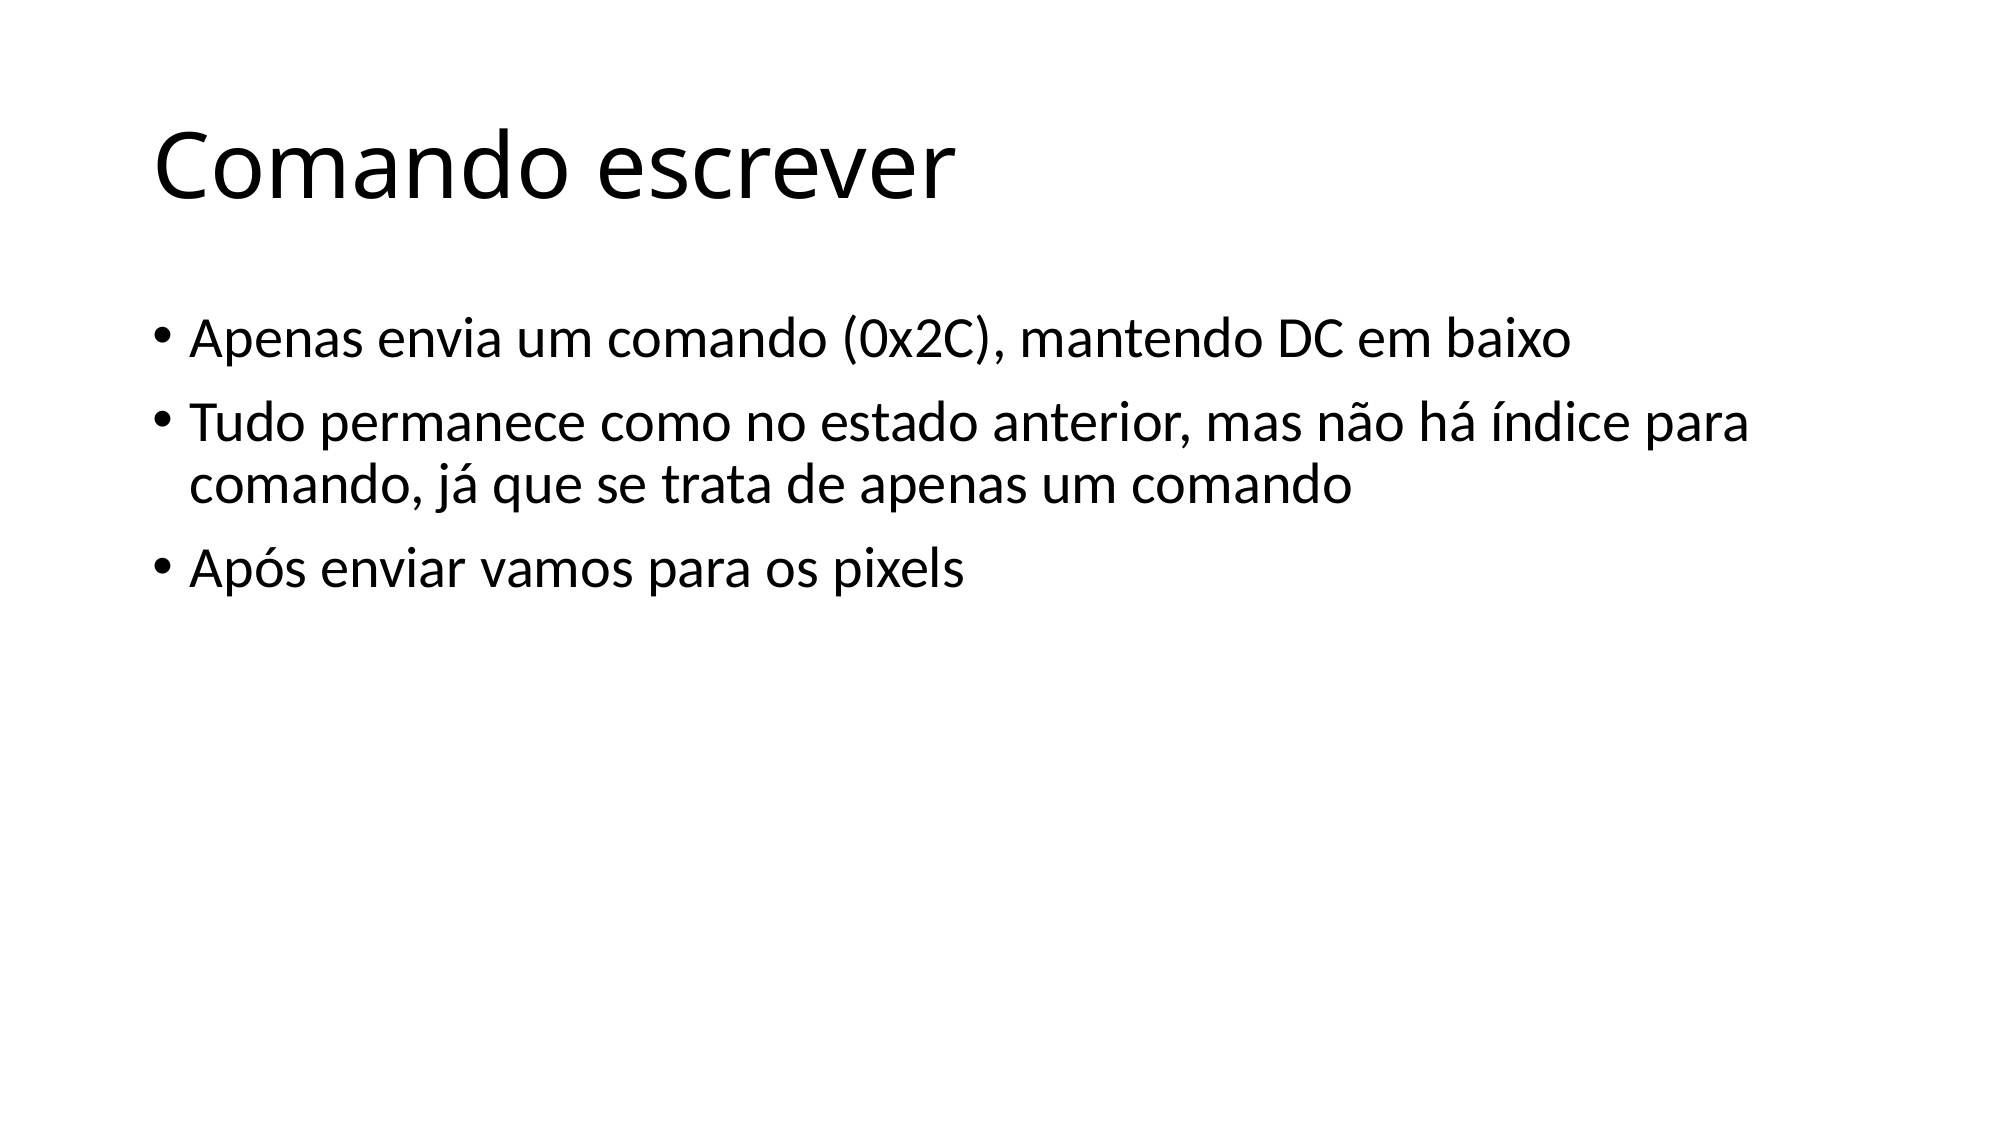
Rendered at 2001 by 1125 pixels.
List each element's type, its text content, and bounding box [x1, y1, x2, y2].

title Comando escrever [137, 59, 1863, 278]
list Apenas envia um comando (0x2C), mantendo DC em baixo Tudo permanece como no estado anterior, mas não há índice para comando, já que se trata de apenas um comando Após enviar vamos para os pixels [137, 299, 1863, 1014]
